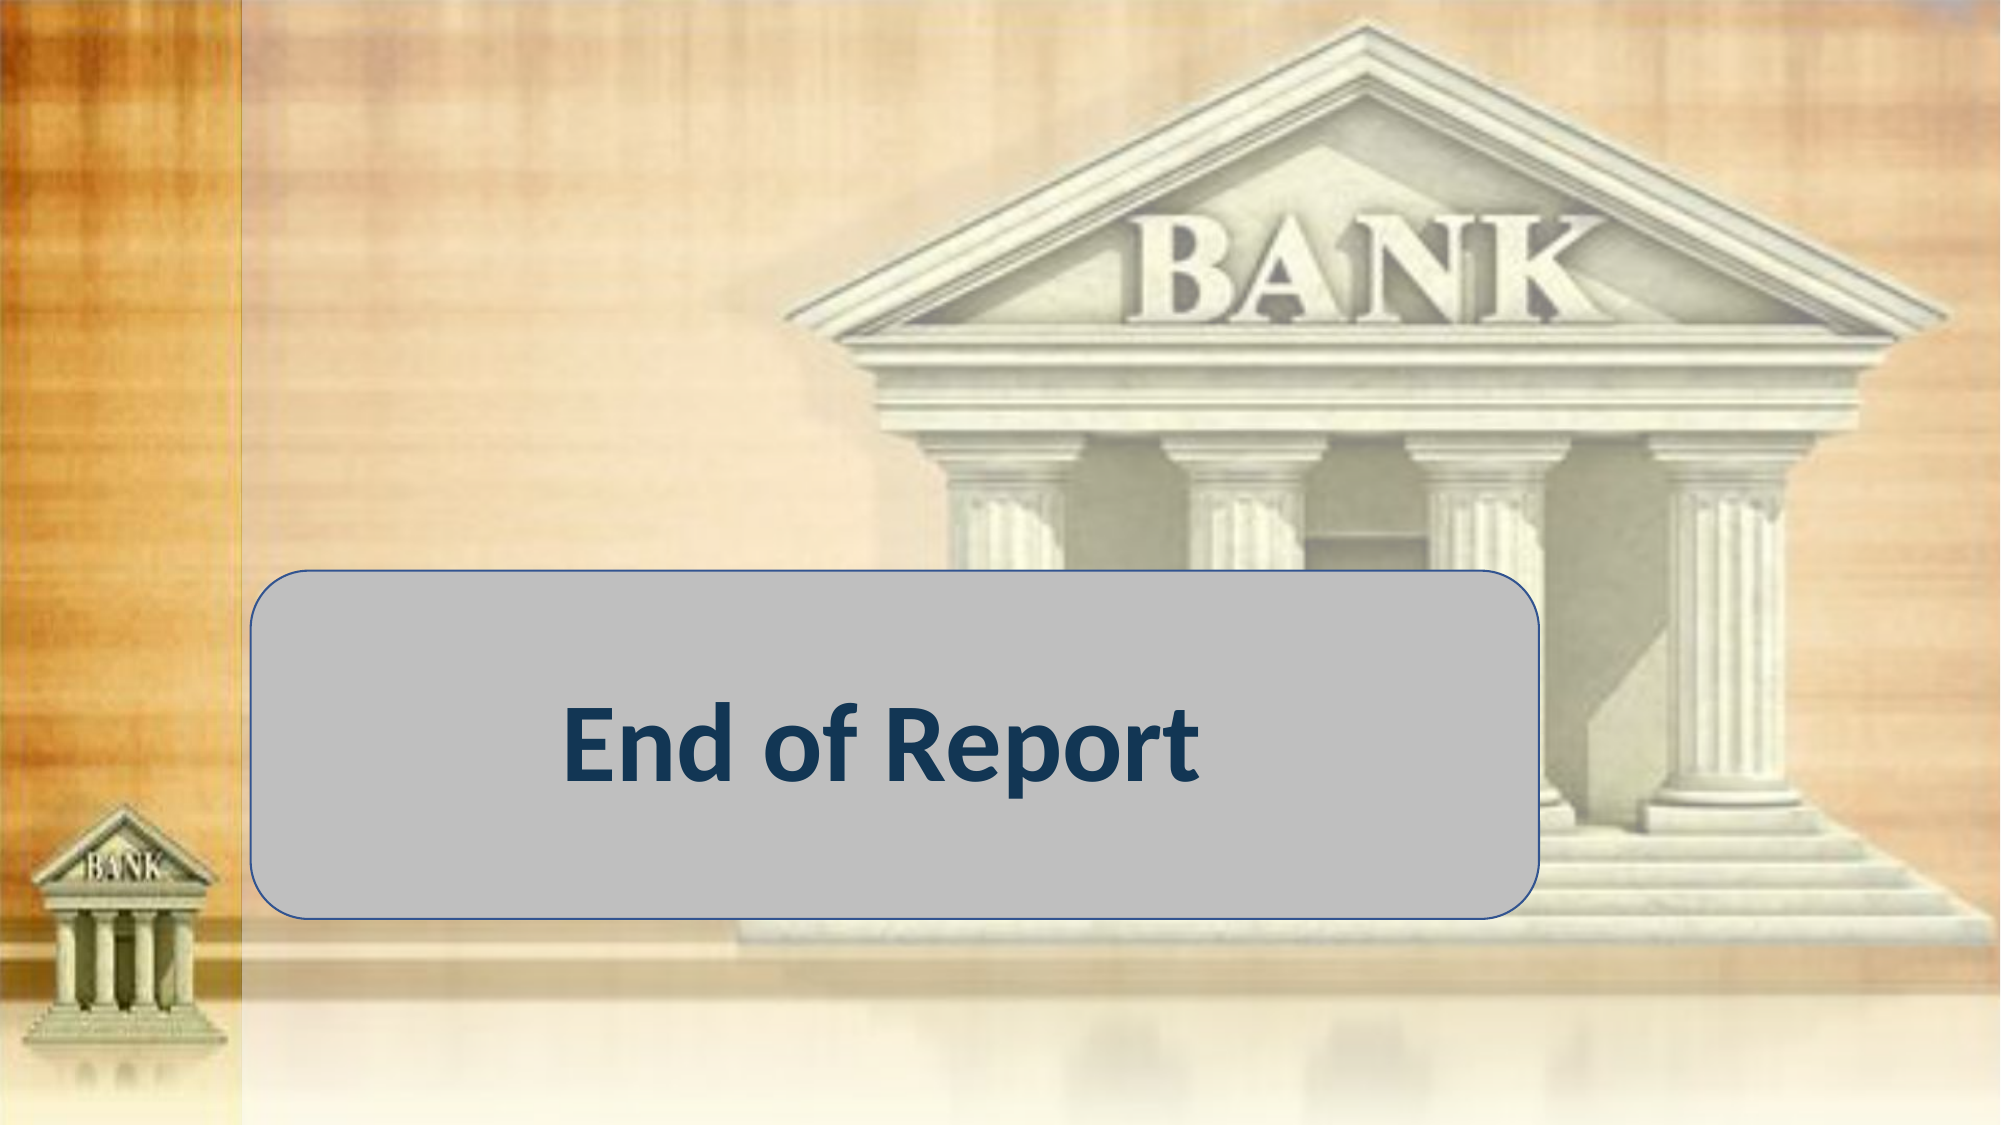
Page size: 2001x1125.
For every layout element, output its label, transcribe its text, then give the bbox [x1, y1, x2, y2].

text_box End of Report [249, 569, 1541, 920]
picture [0, 0, 242, 1125]
